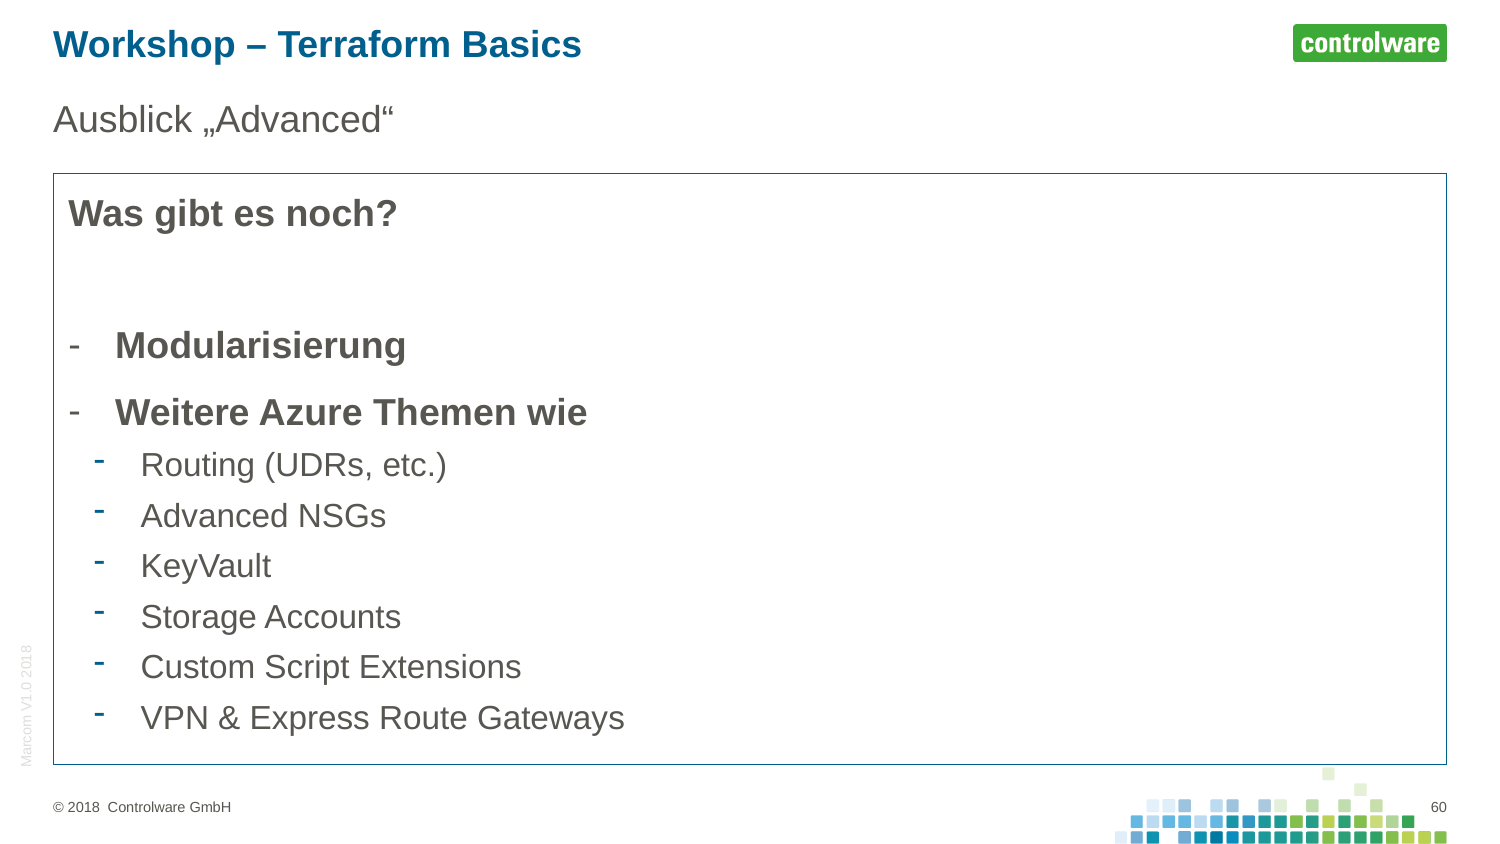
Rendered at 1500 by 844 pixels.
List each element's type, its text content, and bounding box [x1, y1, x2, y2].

picture [1114, 767, 1447, 844]
list Ausblick „Advanced“ [53, 79, 1447, 159]
title Workshop – Terraform Basics [53, 20, 1447, 65]
list Was gibt es noch? Modularisierung Weitere Azure Themen wie Routing (UDRs, etc.) Advanced NSGs KeyVault Storage Accounts Custom Script Extensions VPN & Express Route Gateways [53, 173, 1447, 765]
